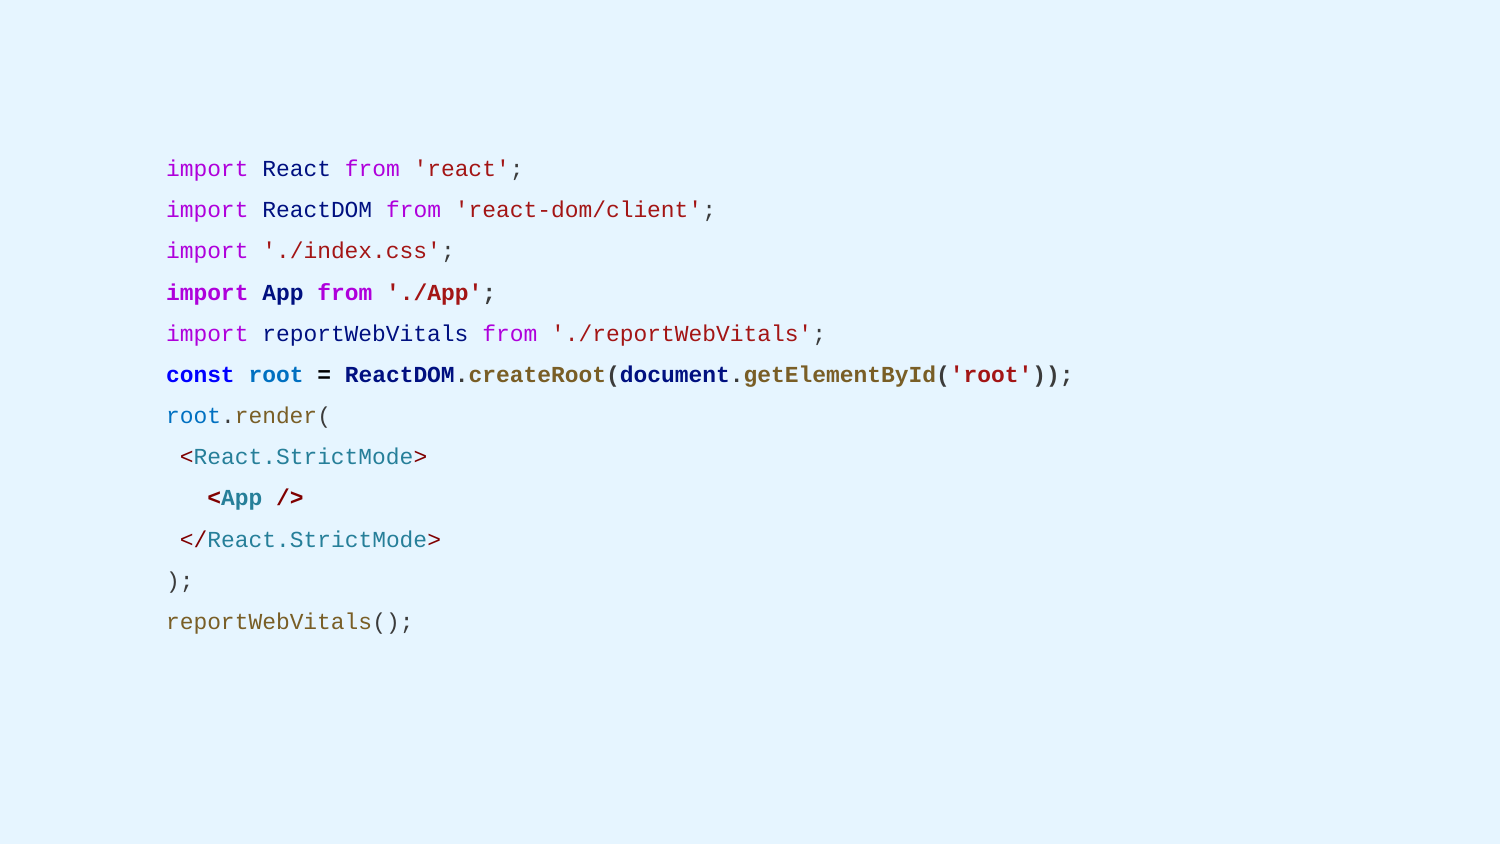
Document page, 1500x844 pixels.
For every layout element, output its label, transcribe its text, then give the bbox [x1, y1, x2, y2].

text_box import React from 'react'; import ReactDOM from 'react-dom/client'; import './index.css'; import App from './App'; import reportWebVitals from './reportWebVitals'; const root = ReactDOM.createRoot(document.getElementById('root')); root.render( <React.StrictMode> <App /> </React.StrictMode> ); reportWebVitals(); [151, 124, 1144, 649]
